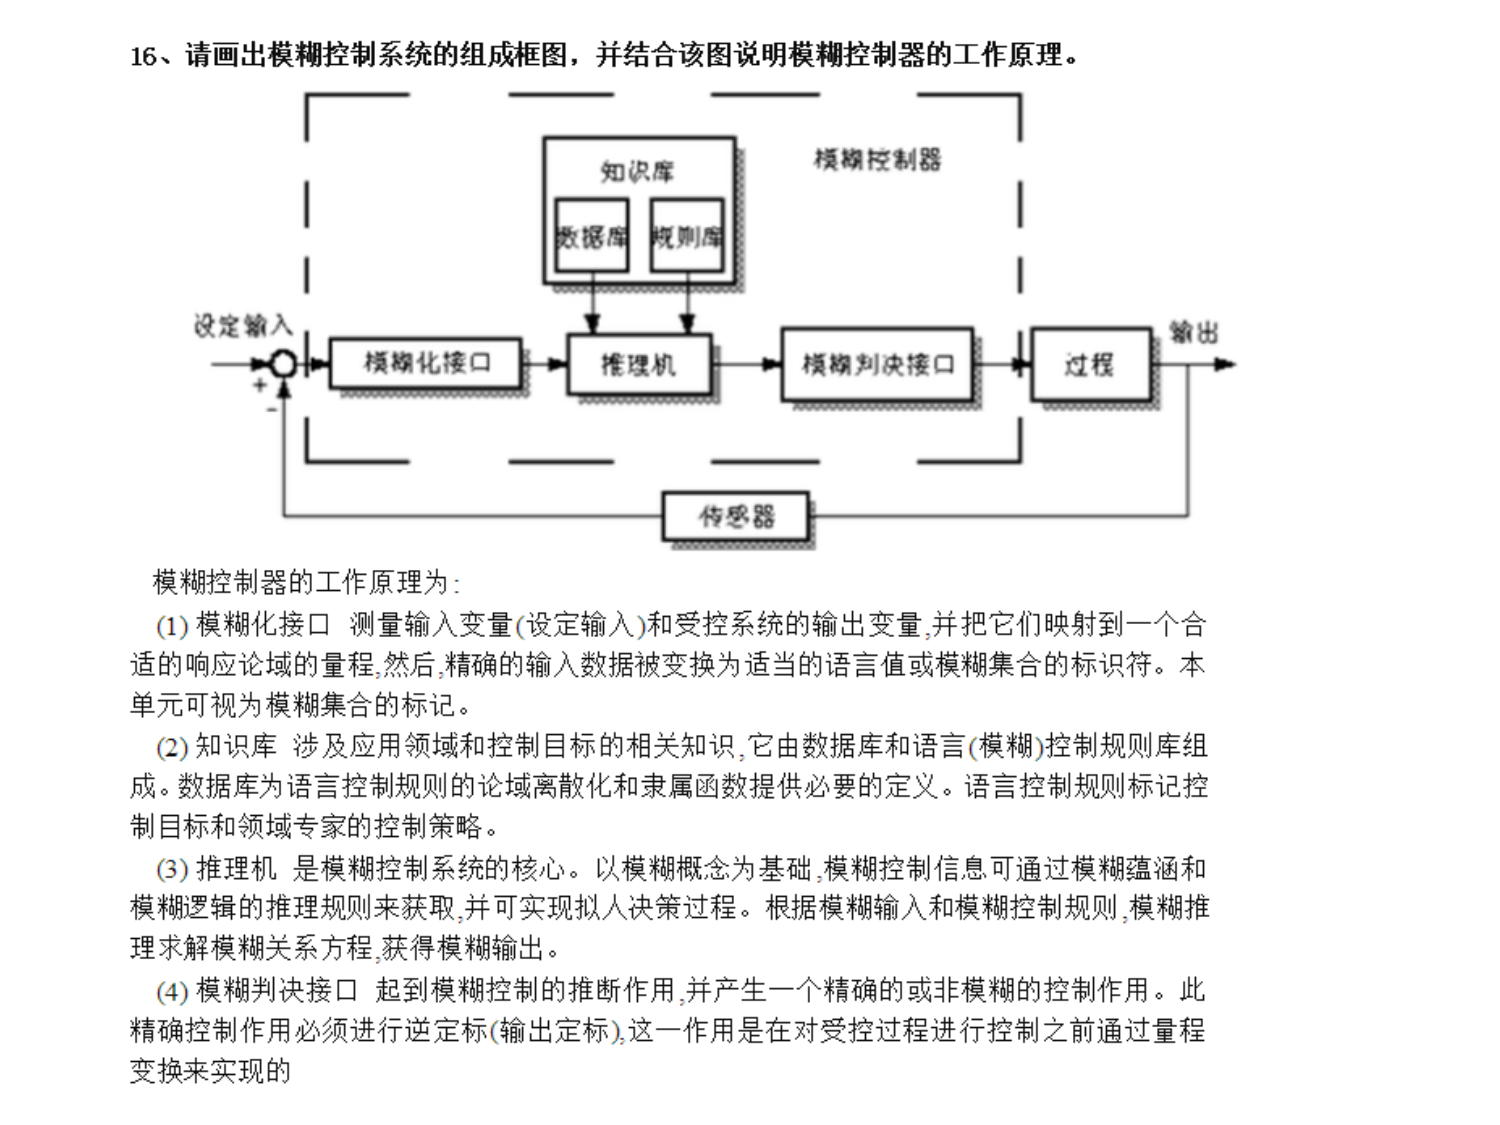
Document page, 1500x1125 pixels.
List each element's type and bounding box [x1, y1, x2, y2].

picture [100, 30, 1259, 1096]
